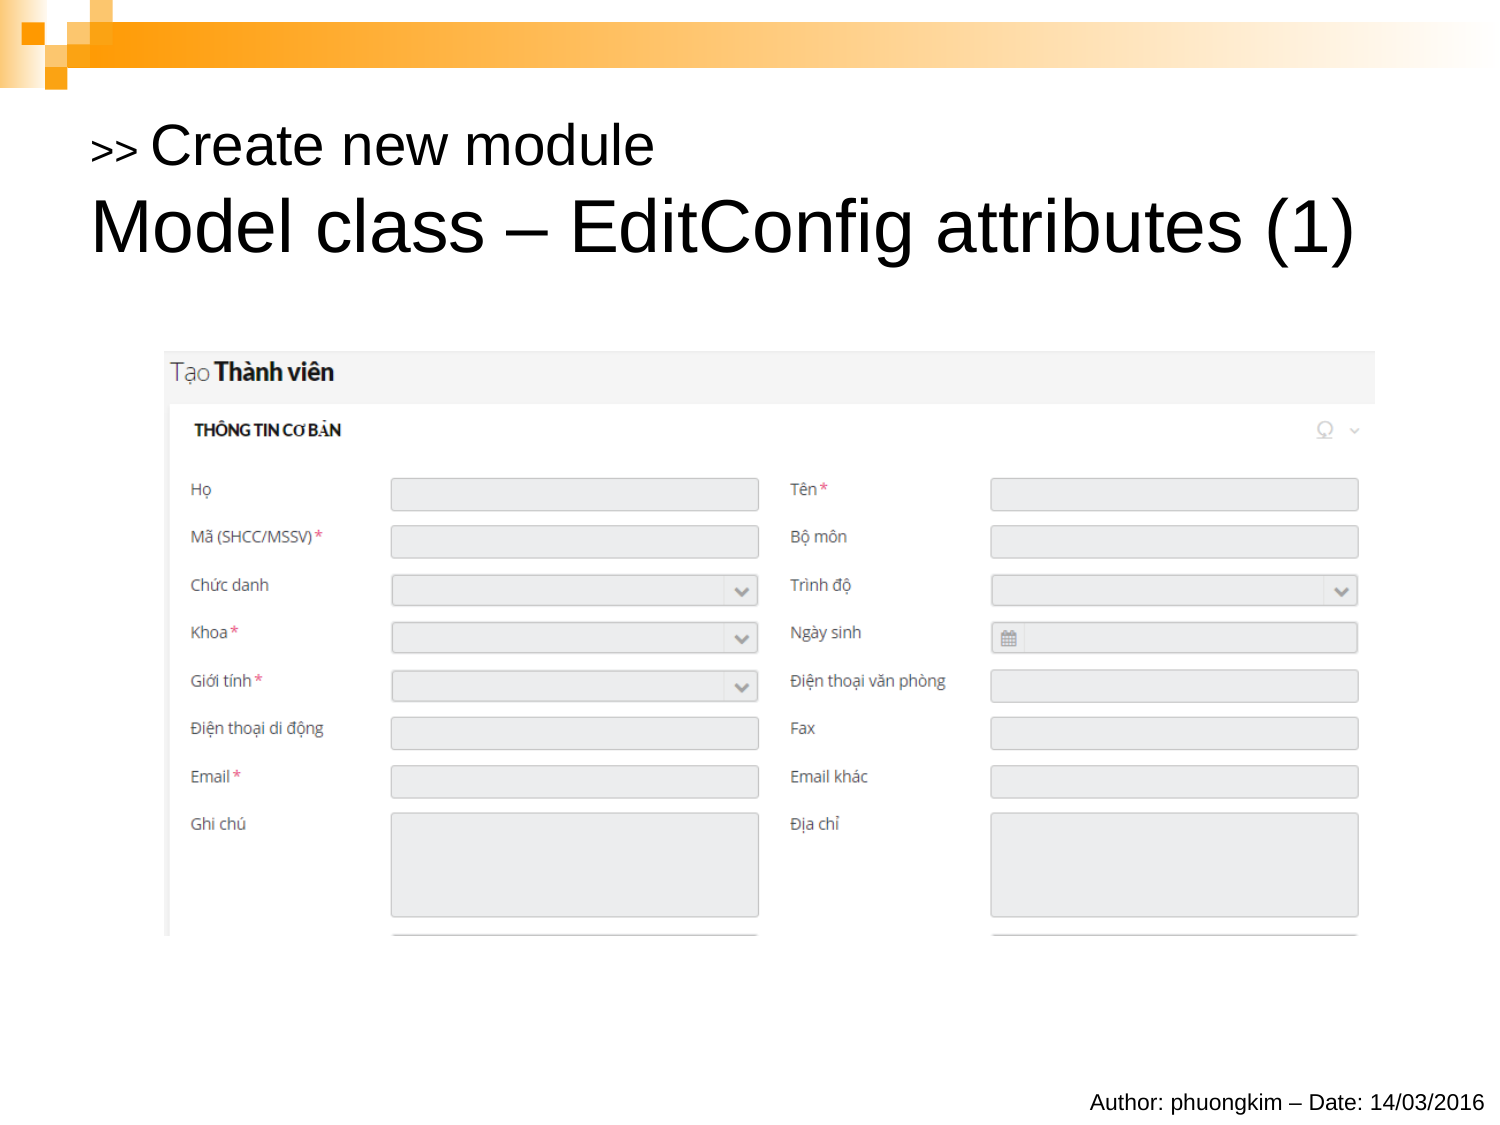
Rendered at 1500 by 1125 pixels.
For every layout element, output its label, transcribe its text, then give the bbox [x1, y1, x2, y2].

table_cell [773, 22, 777, 67]
picture [163, 351, 1376, 936]
title >> Create new module Model class – EditConfig attributes (1) [74, 74, 1426, 301]
text_box Author: phuongkim – Date: 14/03/2016 [761, 1079, 1500, 1123]
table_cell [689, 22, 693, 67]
